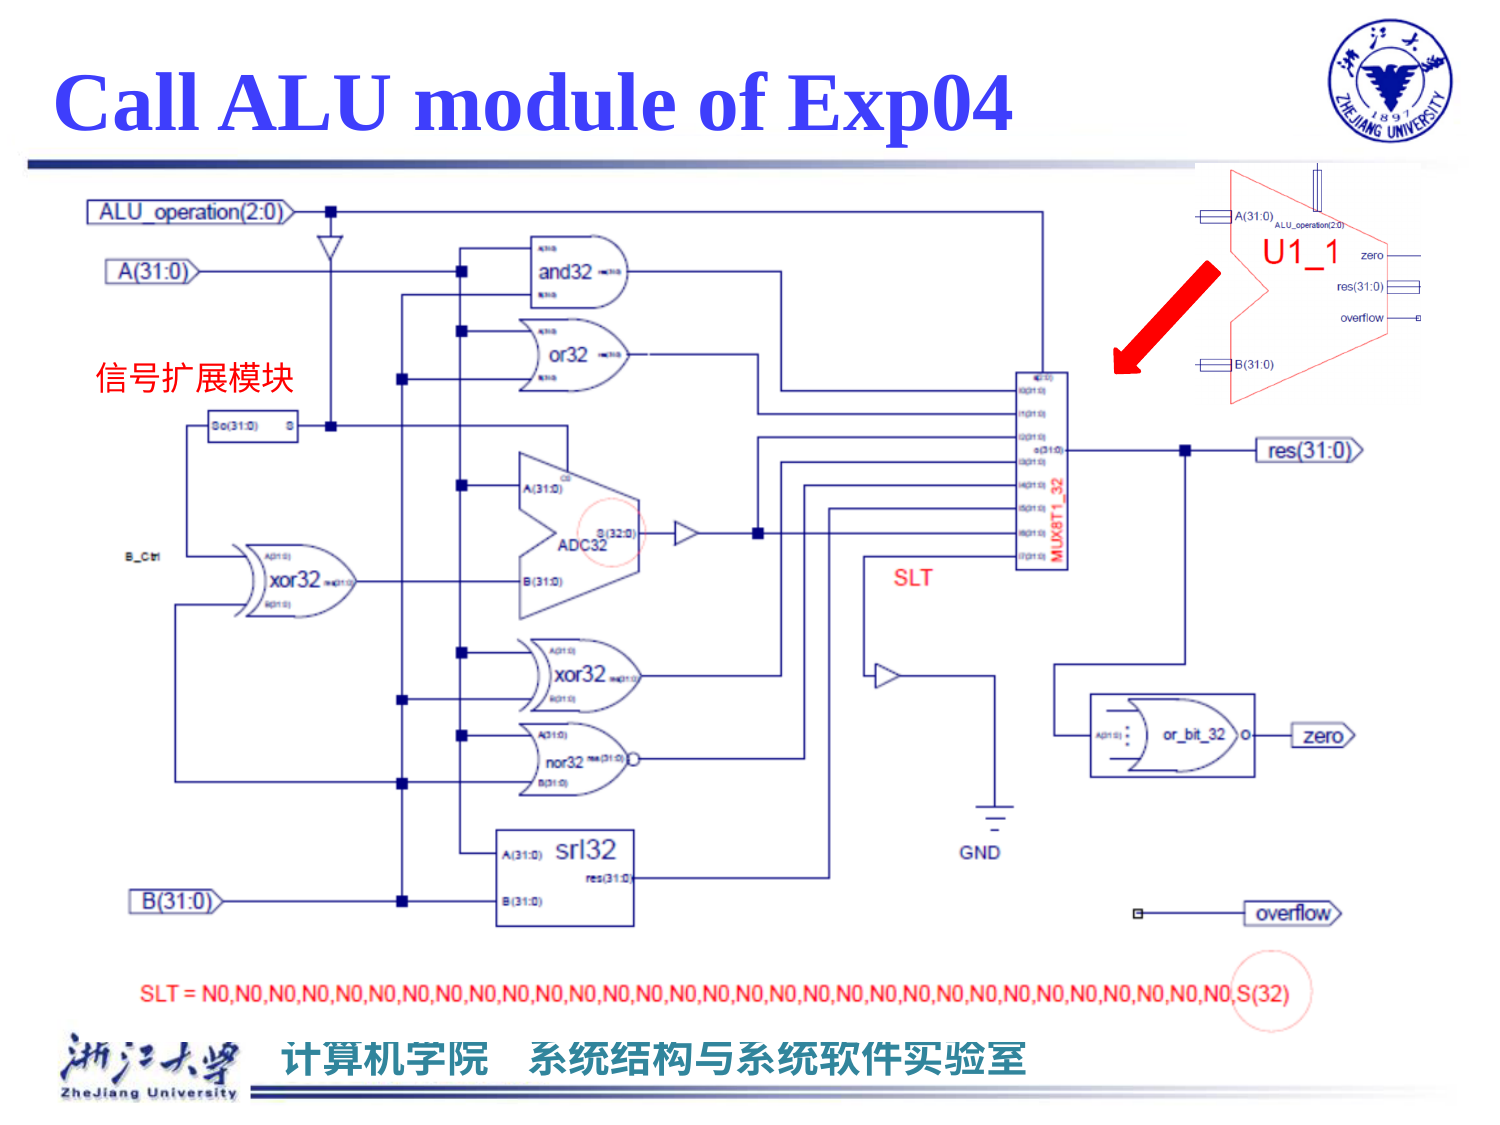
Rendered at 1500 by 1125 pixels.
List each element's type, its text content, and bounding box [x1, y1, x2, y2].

title Call ALU module of Exp04 [37, 19, 1329, 176]
picture [7, 0, 1493, 1125]
